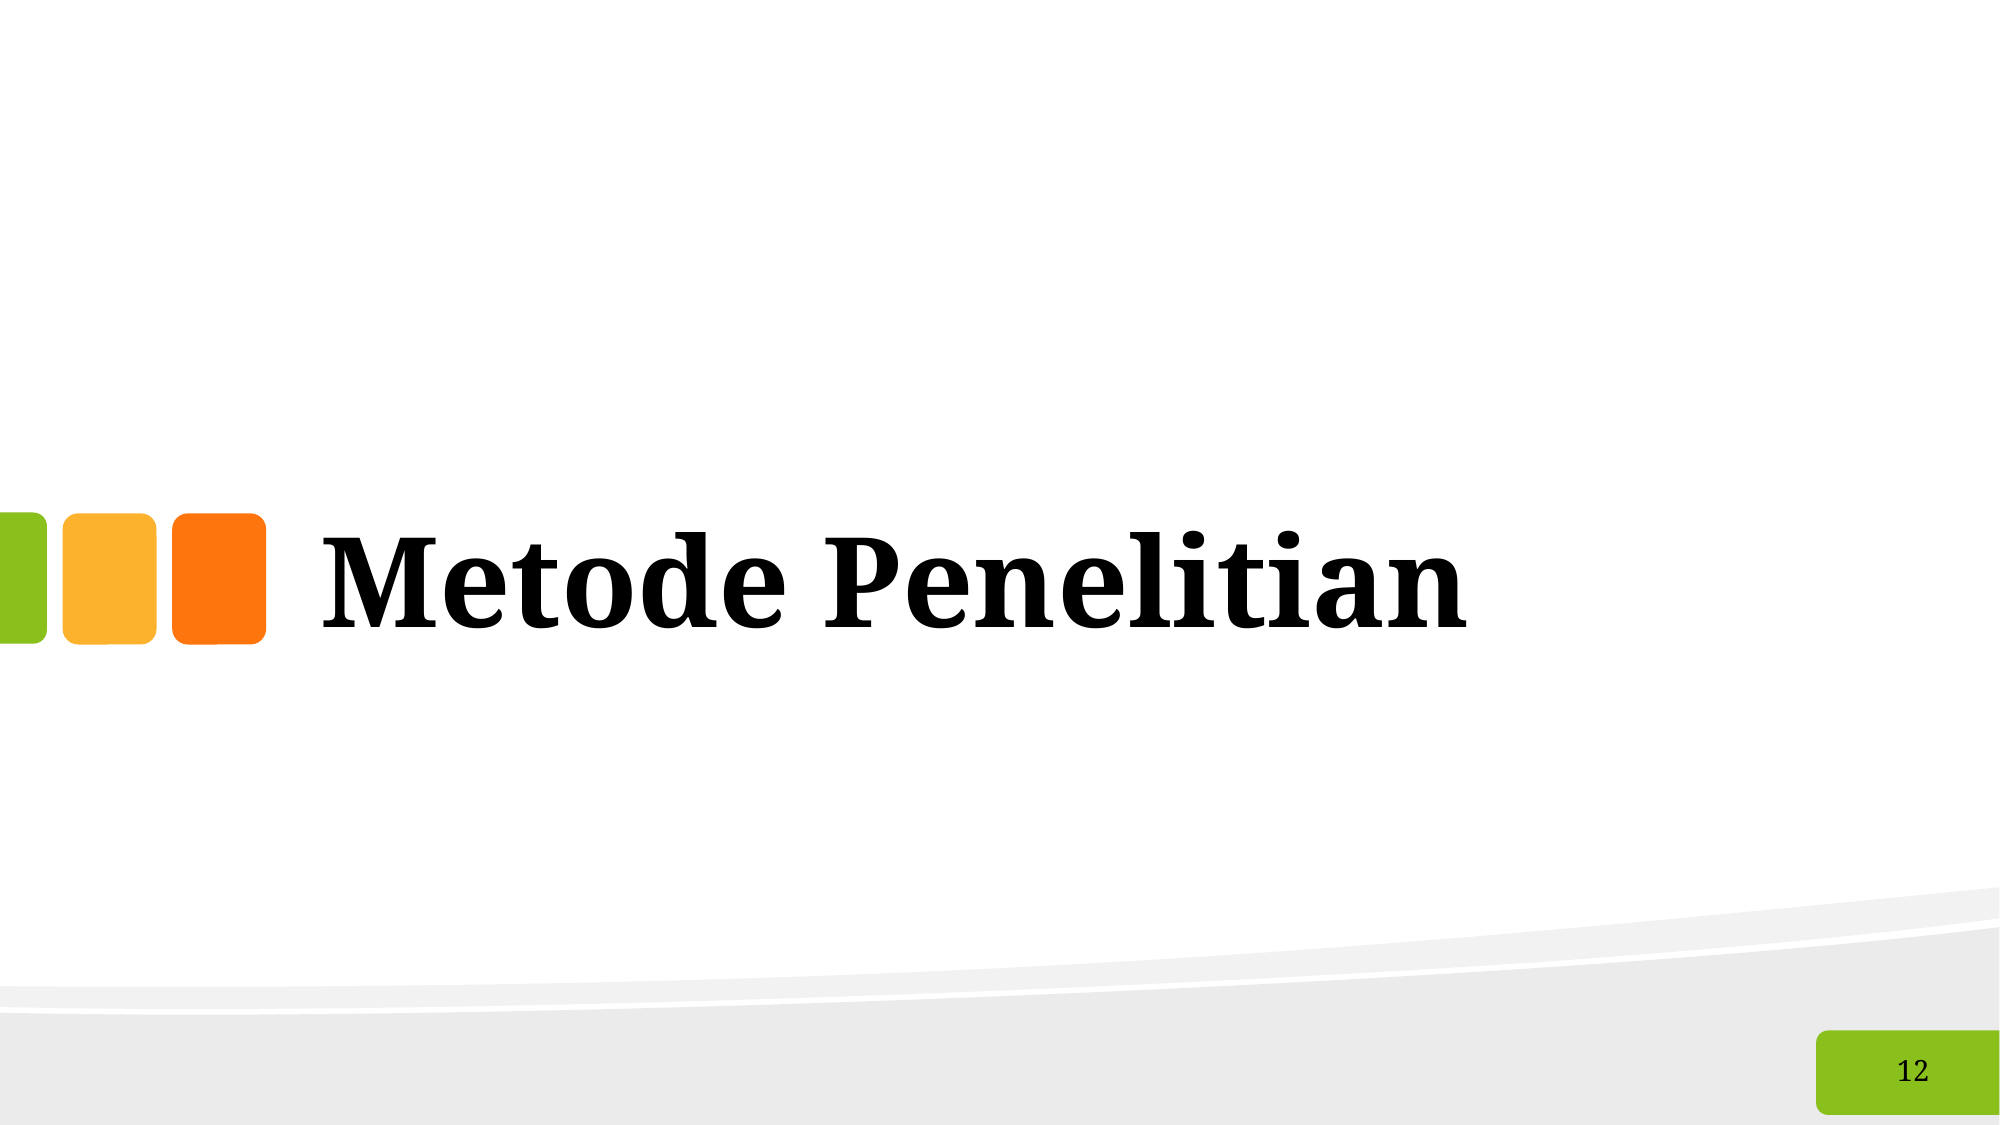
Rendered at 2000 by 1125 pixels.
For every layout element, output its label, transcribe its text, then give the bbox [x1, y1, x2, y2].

title Metode Penelitian [299, 317, 1800, 663]
slide_number 12 [1816, 1057, 1950, 1088]
